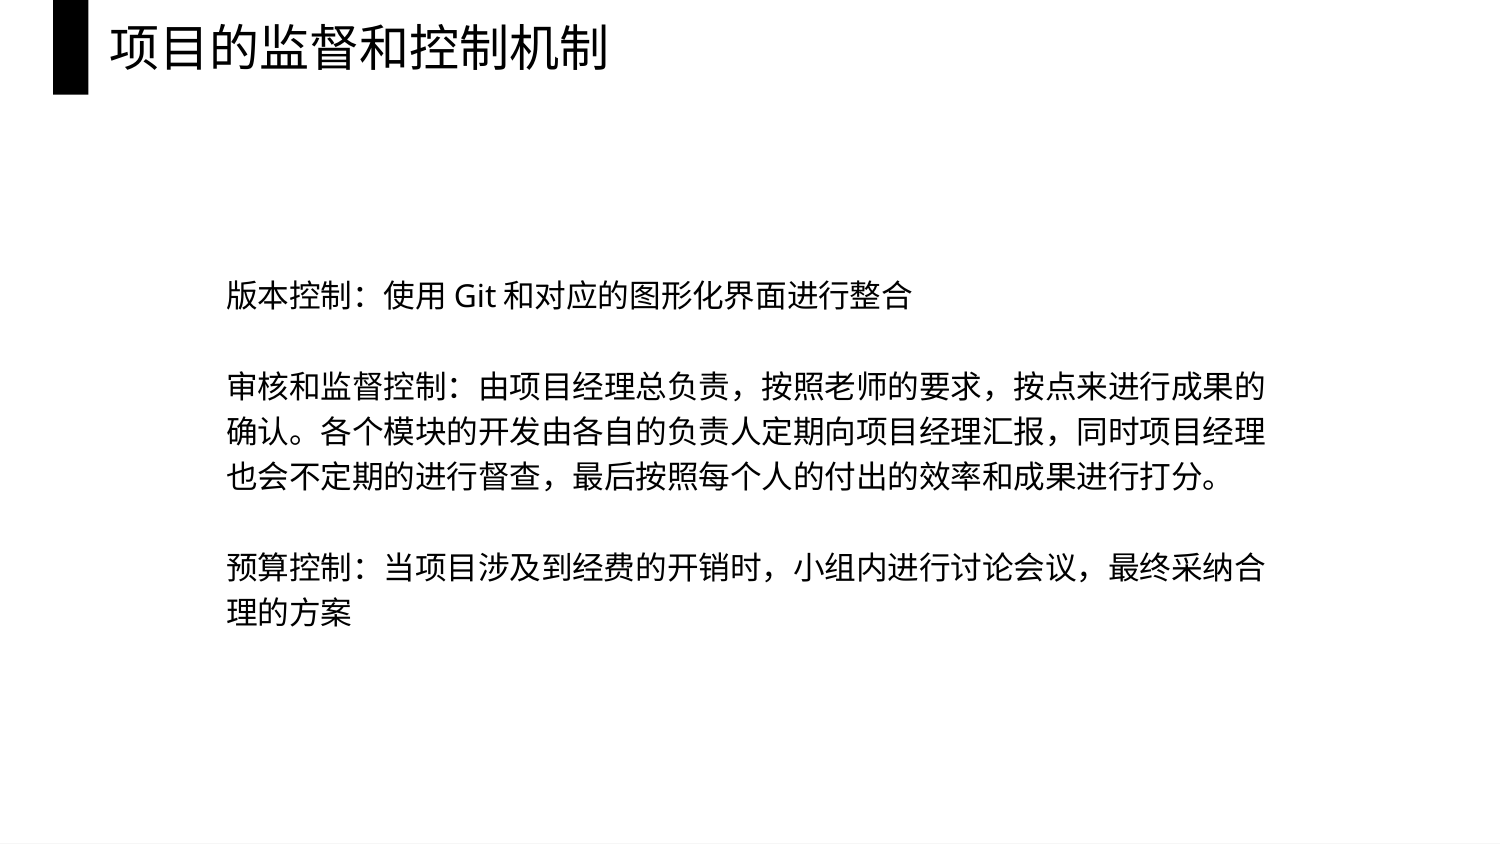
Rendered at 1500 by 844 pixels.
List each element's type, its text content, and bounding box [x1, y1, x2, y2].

text_box 版本控制：使用Git和对应的图形化界面进行整合 审核和监督控制：由项目经理总负责，按照老师的要求，按点来进行成果的确认。各个模块的开发由各自的负责人定期向项目经理汇报，同时项目经理也会不定期的进行督查，最后按照每个人的付出的效率和成果进行打分。 预算控制：当项目涉及到经费的开销时，小组内进行讨论会议，最终采纳合理的方案 [226, 268, 1274, 638]
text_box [52, 0, 633, 95]
